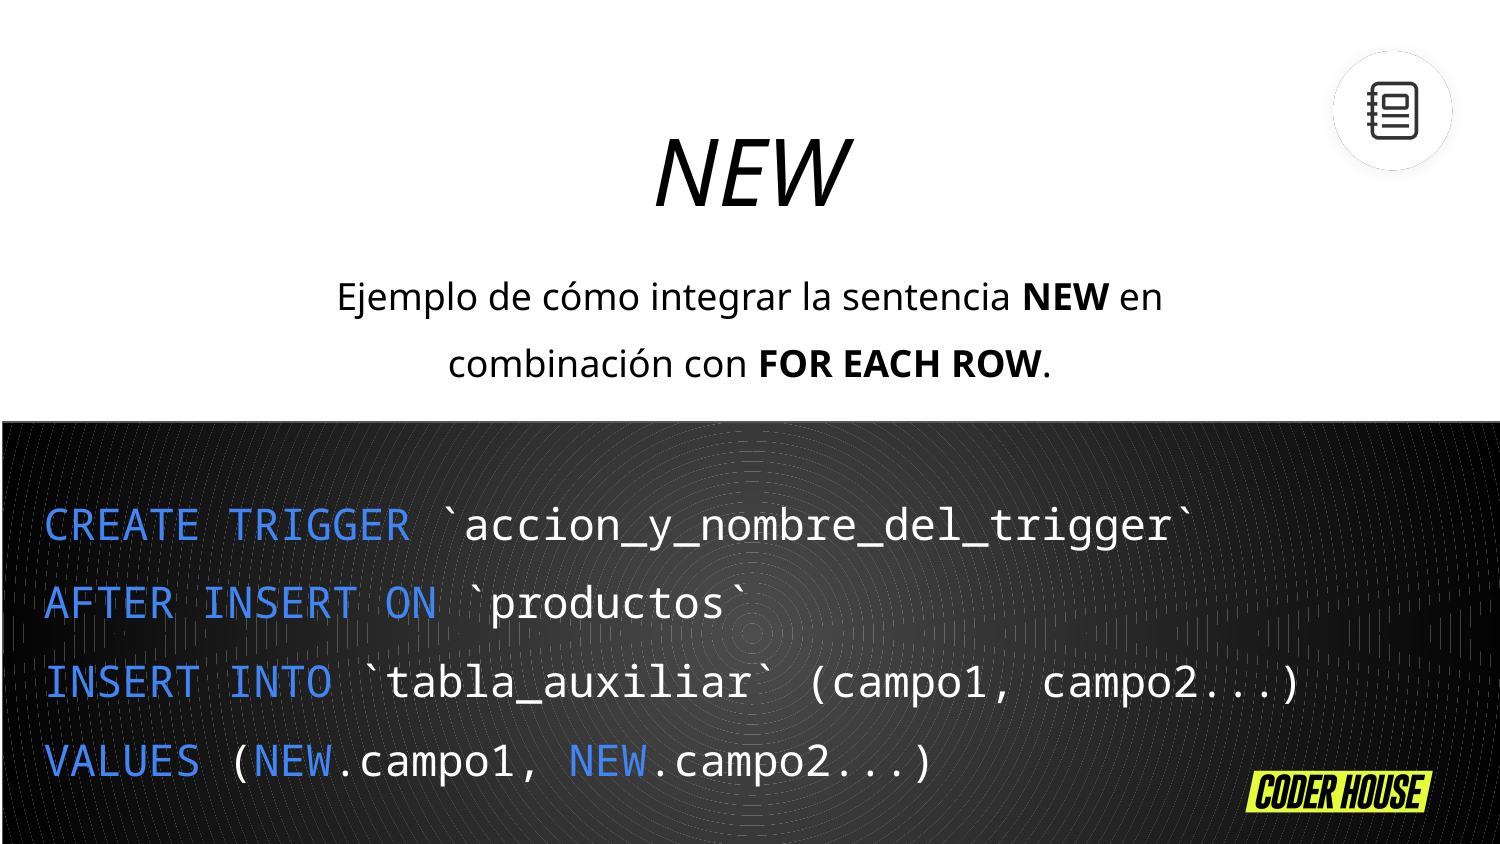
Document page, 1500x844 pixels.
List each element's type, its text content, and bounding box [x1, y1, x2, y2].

picture [1318, 36, 1467, 185]
text_box CREATE TRIGGER `accion_y_nombre_del_trigger` AFTER INSERT ON `productos` INSERT INTO `tabla_auxiliar` (campo1, campo2...) VALUES (NEW.campo1, NEW.campo2...) [28, 455, 1467, 800]
text_box [2, 421, 1500, 844]
picture [1241, 764, 1437, 819]
text_box Ejemplo de cómo integrar la sentencia NEW en combinación con FOR EACH ROW. [280, 235, 1220, 392]
text_box NEW [0, 97, 1500, 216]
